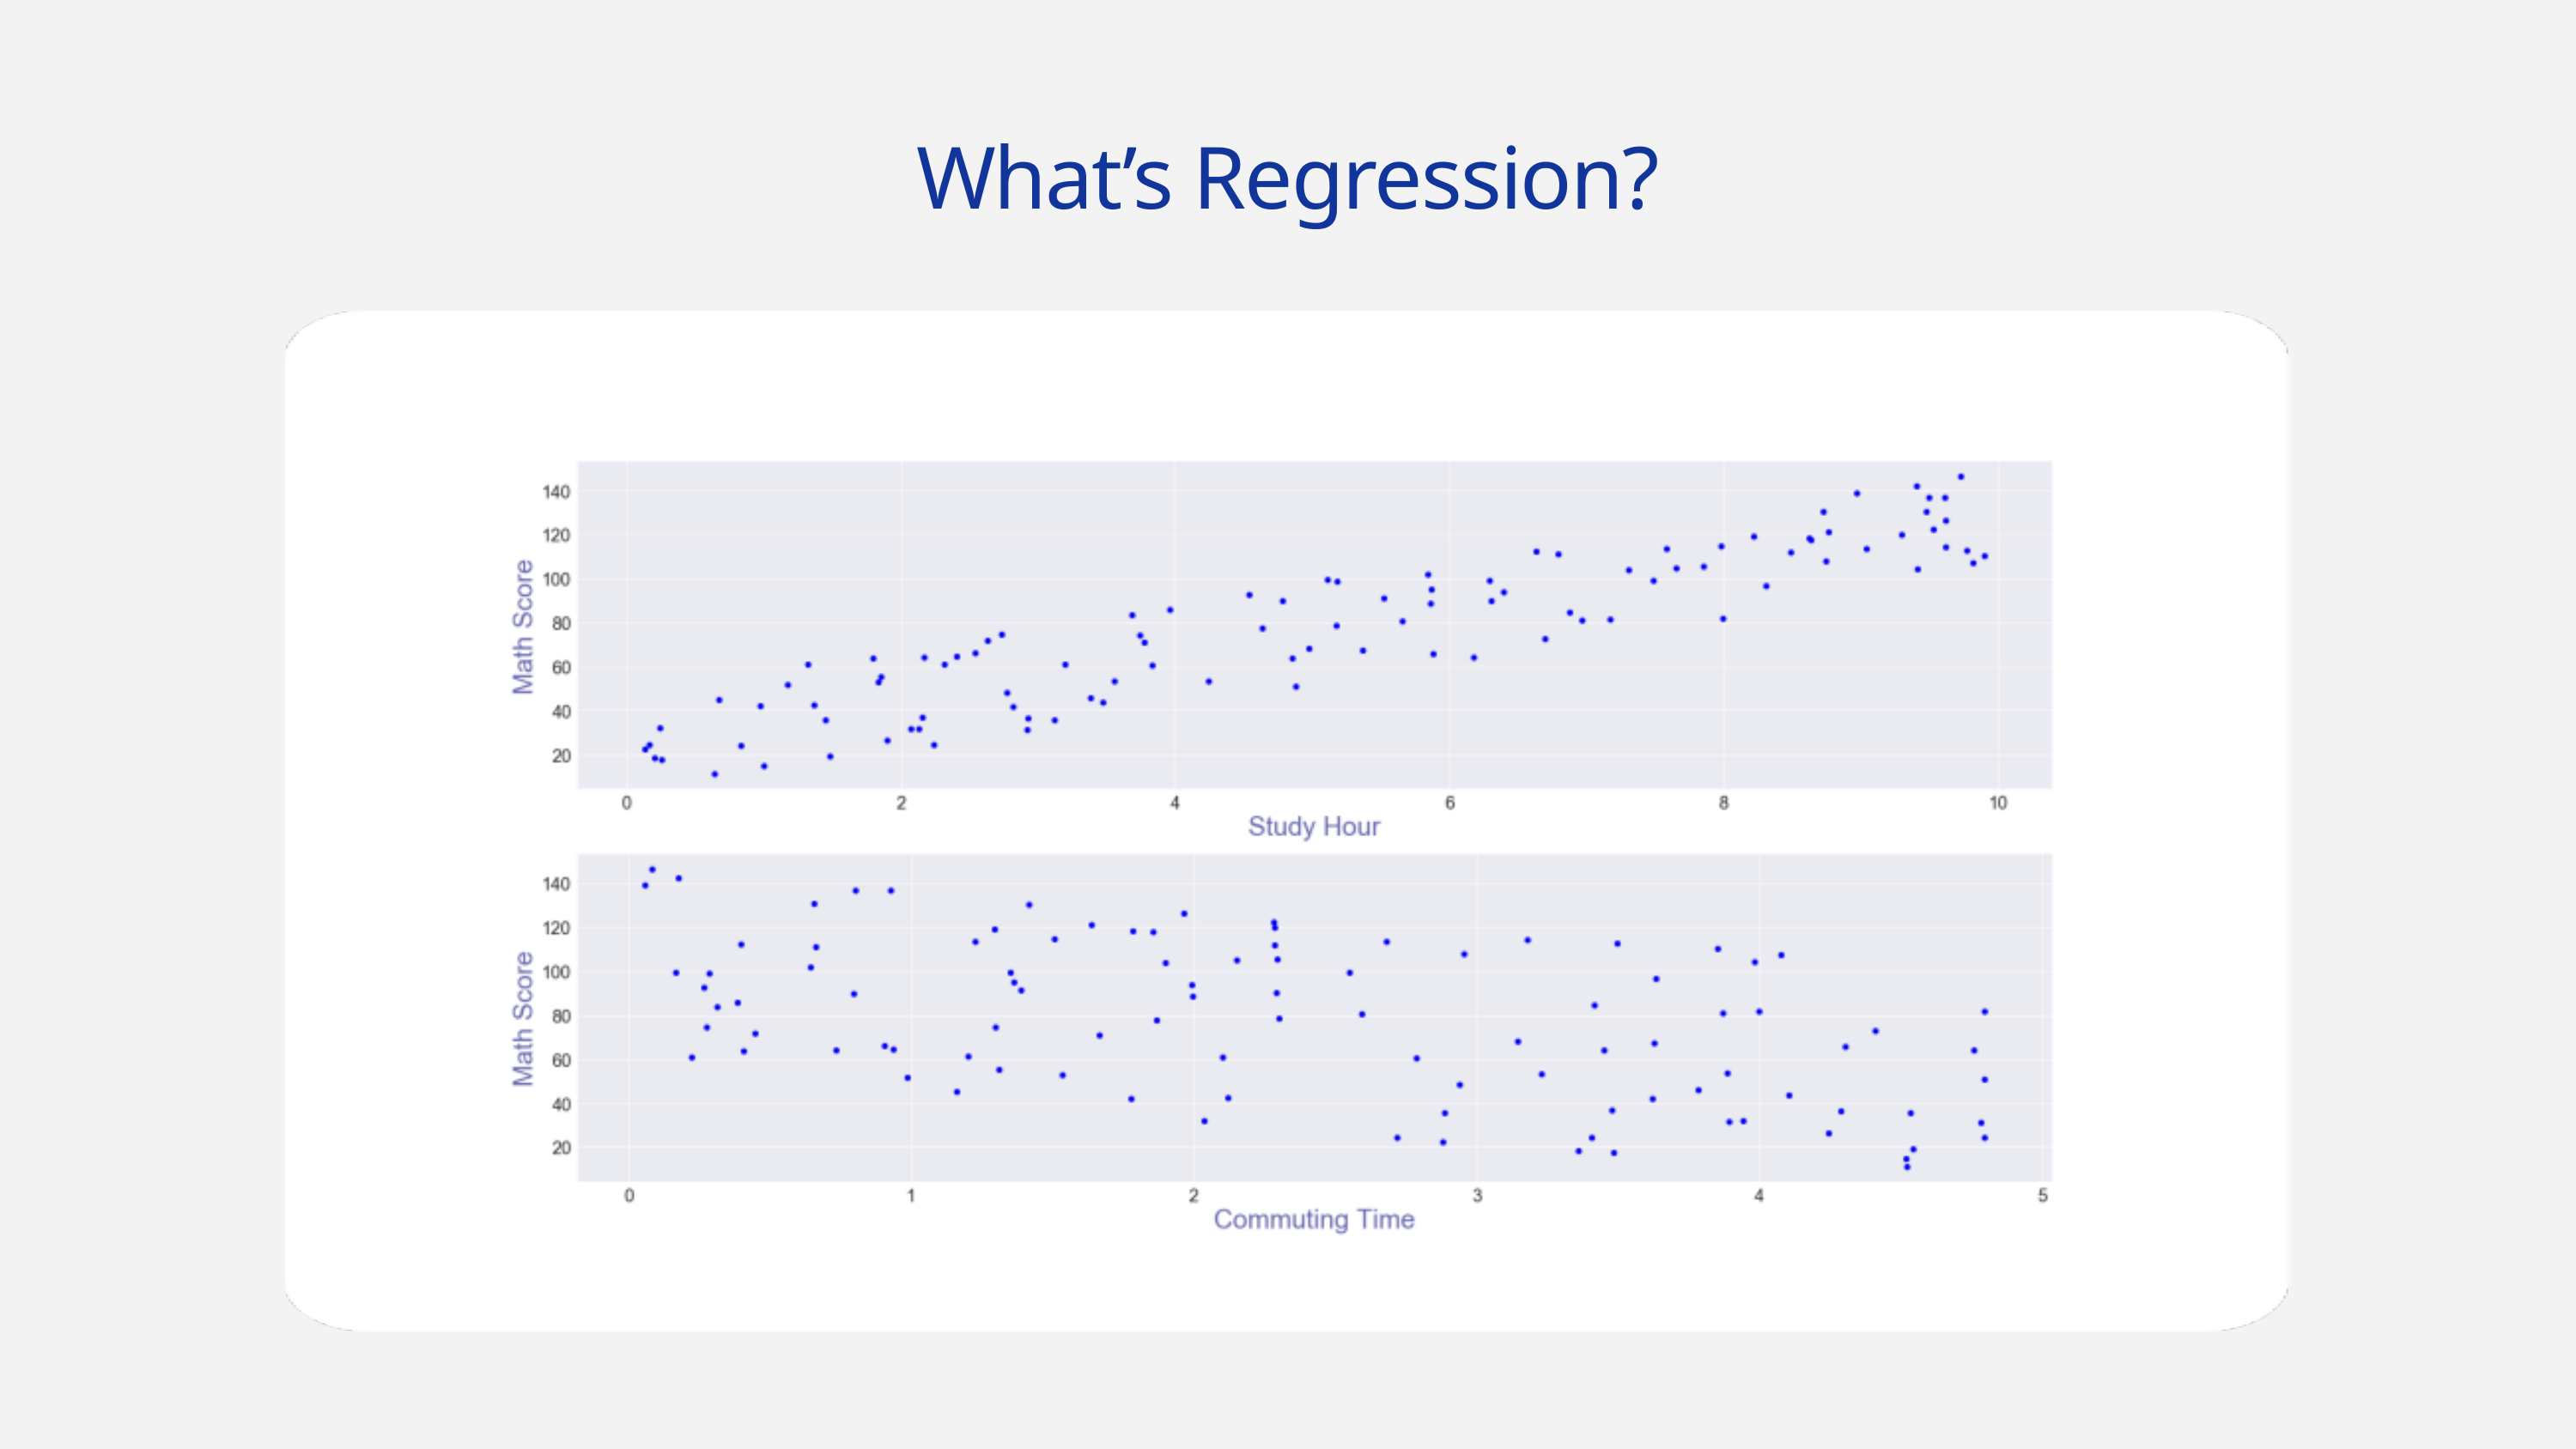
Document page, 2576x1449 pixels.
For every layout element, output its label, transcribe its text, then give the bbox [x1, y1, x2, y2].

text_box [285, 311, 2291, 1332]
picture [510, 445, 2066, 1240]
text_box What’s Regression? [309, 117, 2267, 233]
